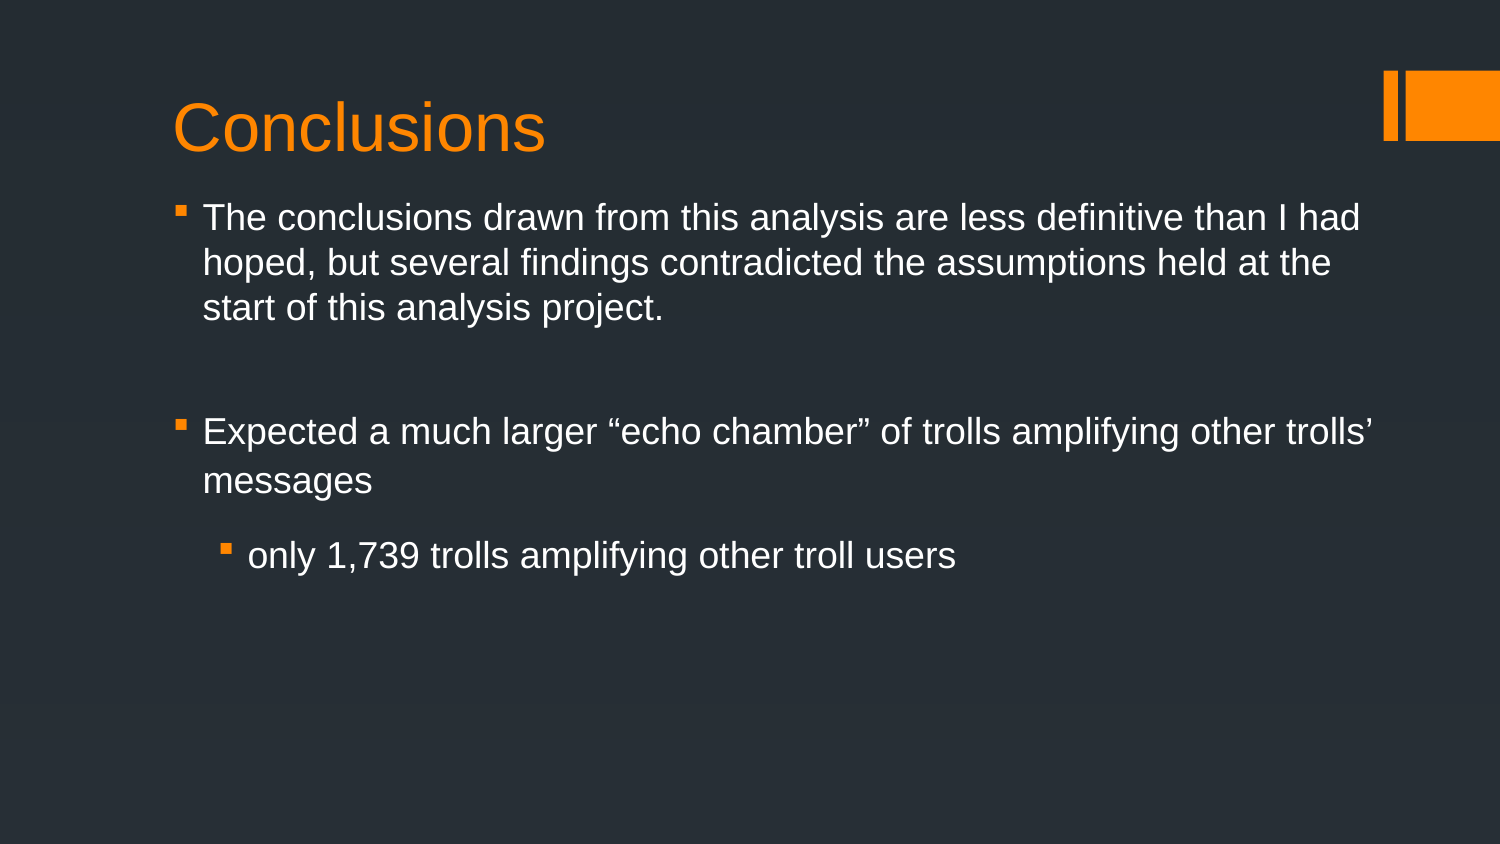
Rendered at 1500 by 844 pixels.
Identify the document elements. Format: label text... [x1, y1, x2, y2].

title Conclusions [150, 31, 1350, 174]
list The conclusions drawn from this analysis are less definitive than I had hoped, but several findings contradicted the assumptions held at the start of this analysis project. Expected a much larger “echo chamber” of trolls amplifying other trolls’ messages only 1,739 trolls amplifying other troll users [150, 185, 1397, 738]
